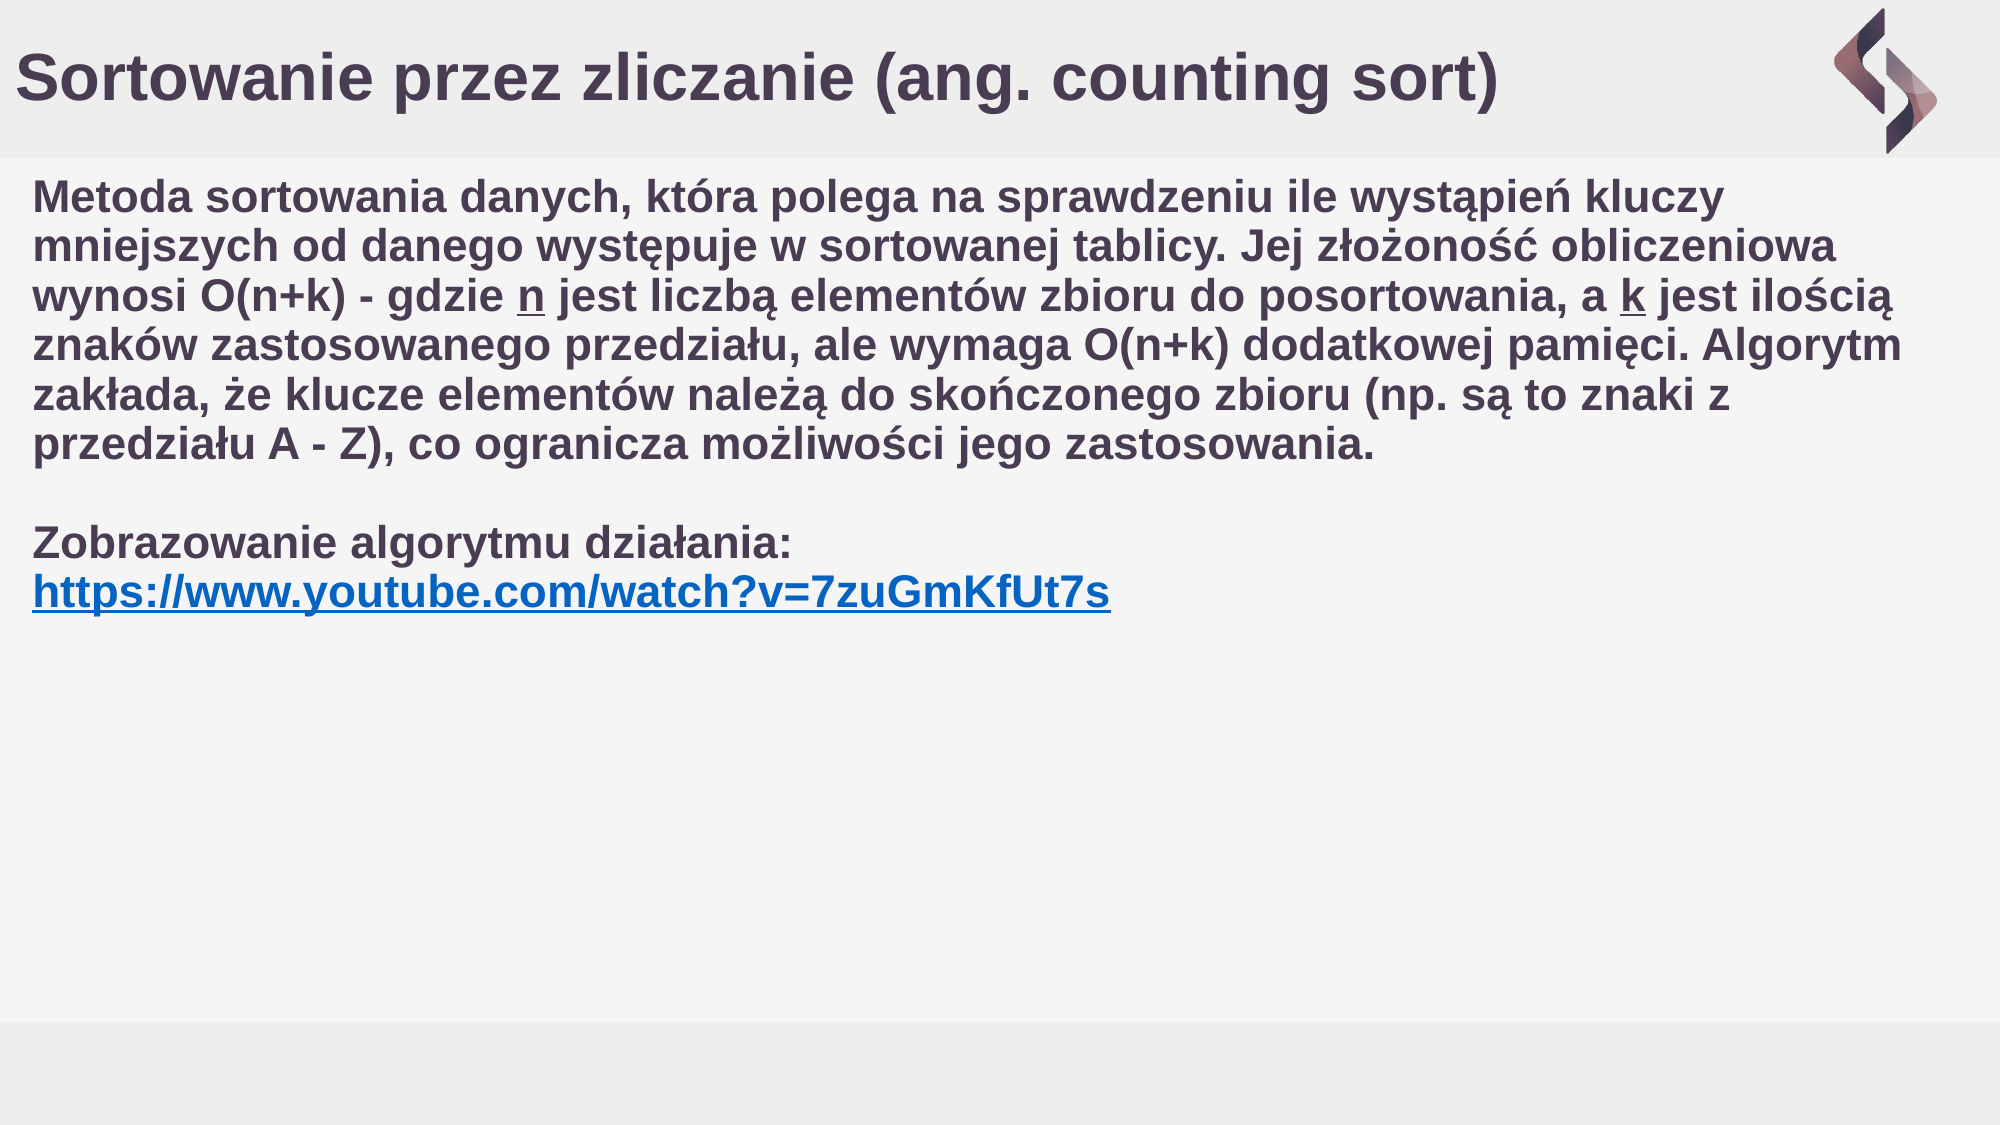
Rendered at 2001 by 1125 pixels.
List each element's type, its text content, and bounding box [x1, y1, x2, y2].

title Metoda sortowania danych, która polega na sprawdzeniu ile wystąpień kluczy mniejszych od danego występuje w sortowanej tablicy. Jej złożoność obliczeniowa wynosi O(n+k) - gdzie n jest liczbą elementów zbioru do posortowania, a k jest ilością znaków zastosowanego przedziału, ale wymaga O(n+k) dodatkowej pamięci. Algorytm zakłada, że klucze elementów należą do skończonego zbioru (np. są to znaki z przedziału A - Z), co ogranicza możliwości jego zastosowania. Zobrazowanie algorytmu działania: https://www.youtube.com/watch?v=7zuGmKfUt7s [17, 157, 1980, 1013]
picture [1788, 0, 2001, 166]
title Sortowanie przez zliczanie (ang. counting sort) [0, 0, 1788, 158]
